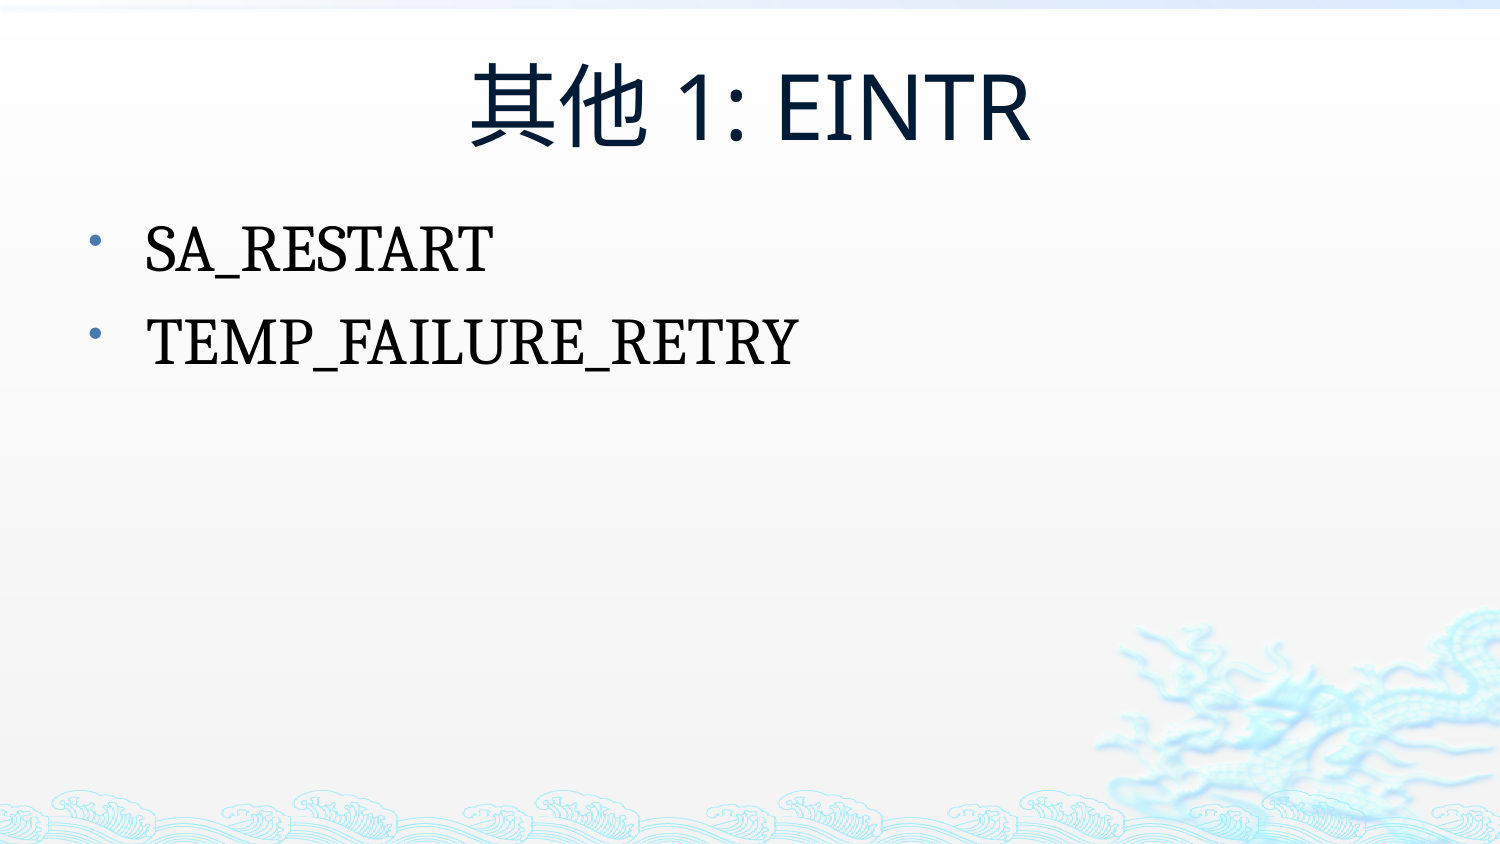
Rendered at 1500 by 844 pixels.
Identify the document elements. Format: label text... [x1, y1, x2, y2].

list SA_RESTART TEMP_FAILURE_RETRY [75, 196, 1425, 754]
title 其他1: EINTR [75, 33, 1425, 175]
